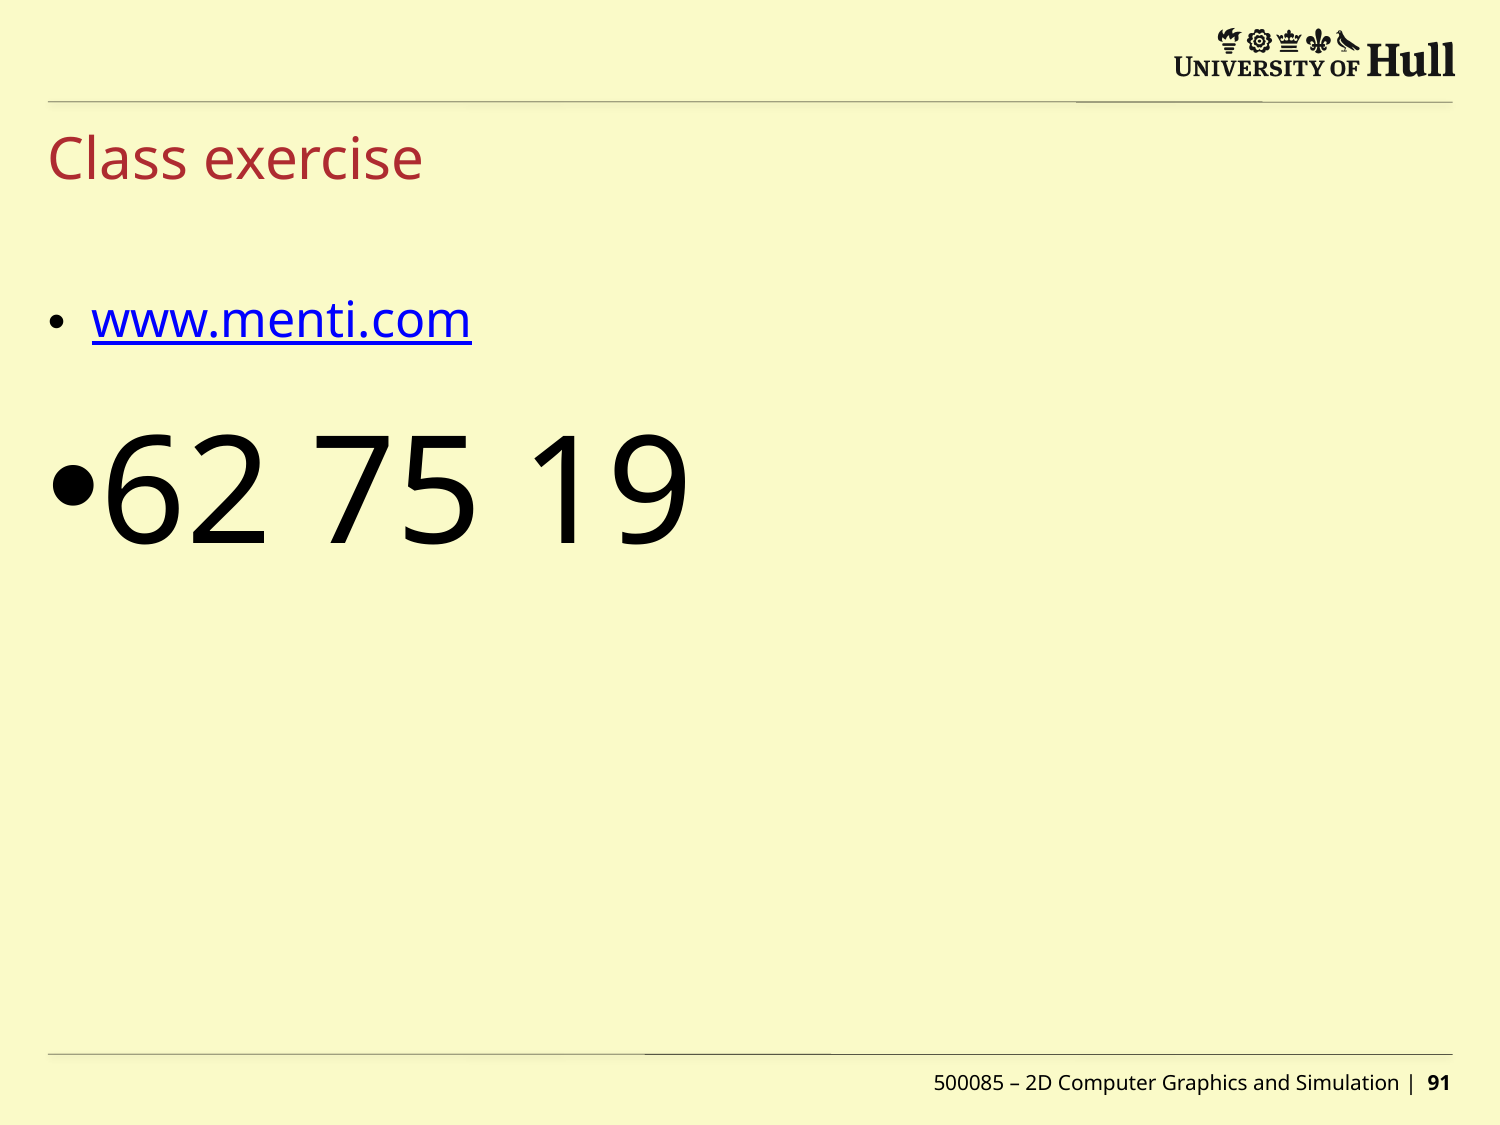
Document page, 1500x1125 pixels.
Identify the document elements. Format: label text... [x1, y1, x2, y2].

title Class exercise [47, 120, 1453, 275]
list www.menti.com 62 75 19 [47, 287, 1452, 997]
picture [1154, 8, 1475, 96]
footer 500085 – 2D Computer Graphics and Simulation | 91 [701, 1070, 1452, 1098]
